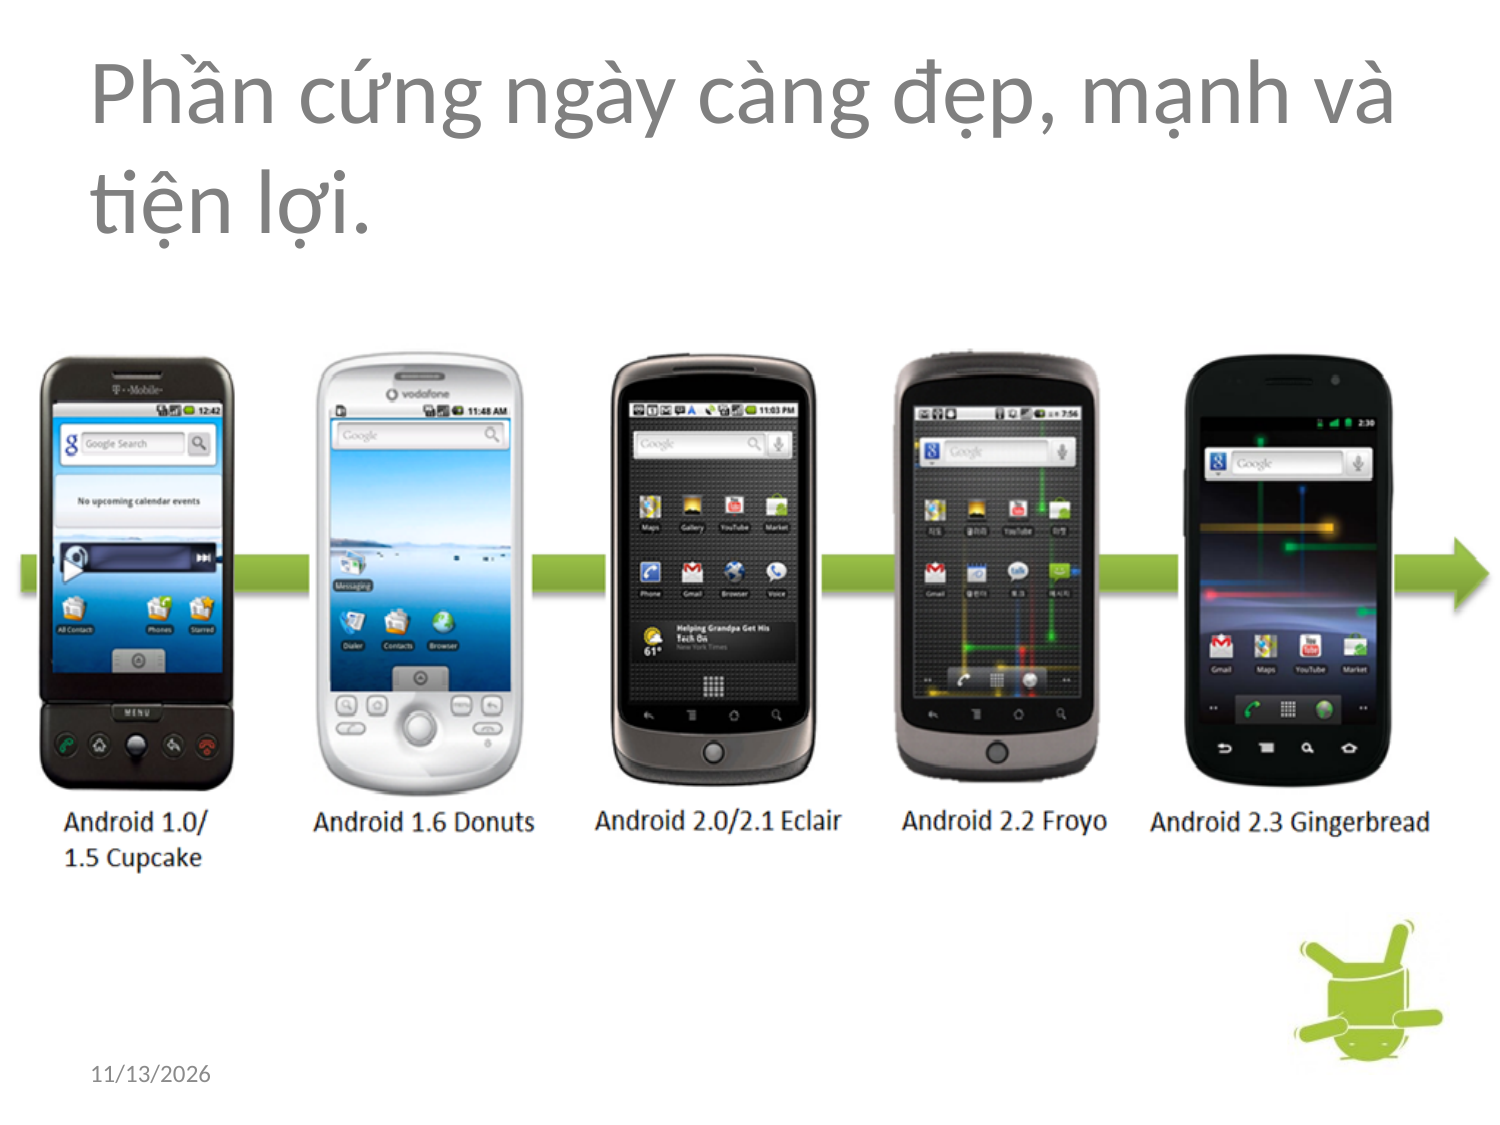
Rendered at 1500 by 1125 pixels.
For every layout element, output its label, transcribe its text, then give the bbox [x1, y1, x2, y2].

text_box Phần cứng ngày càng đẹp, mạnh và tiện lợi. [75, 24, 1450, 260]
picture [0, 337, 1500, 884]
picture [1287, 912, 1451, 1076]
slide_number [75, 1042, 425, 1103]
